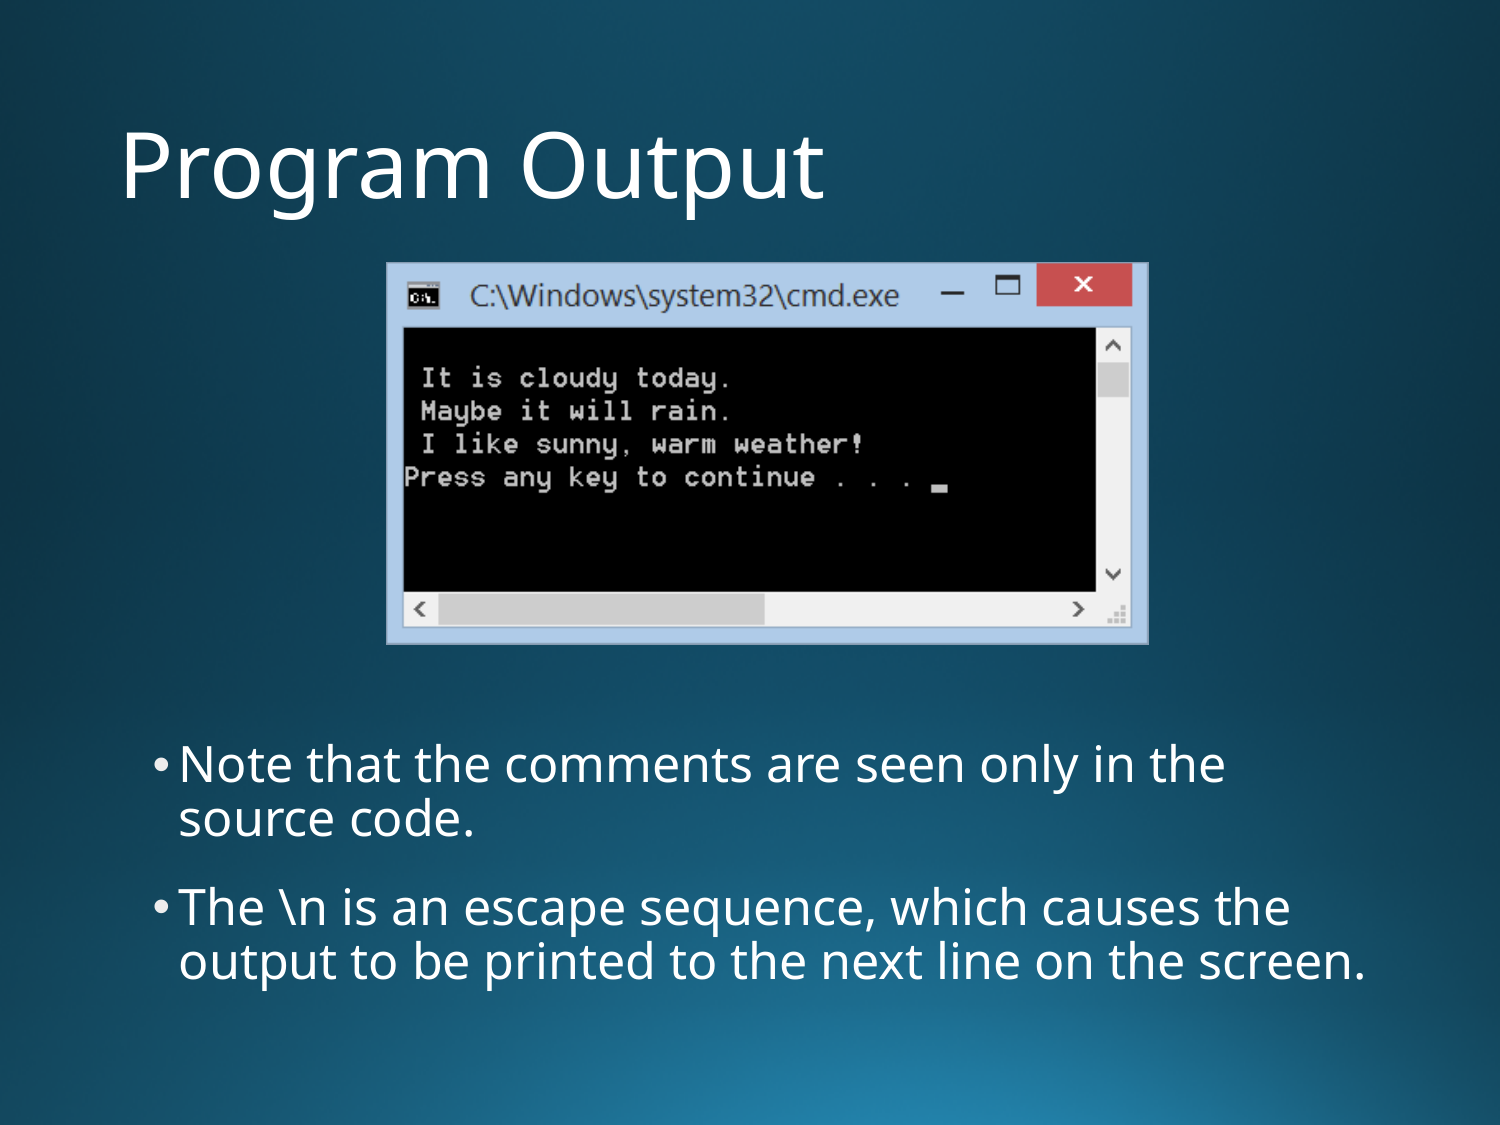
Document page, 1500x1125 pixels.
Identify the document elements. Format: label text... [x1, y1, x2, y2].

title Program Output [103, 59, 1397, 278]
list Note that the comments are seen only in the source code. The \n is an escape sequence, which causes the output to be printed to the next line on the screen. [137, 732, 1397, 1002]
picture [0, 0, 1500, 1125]
